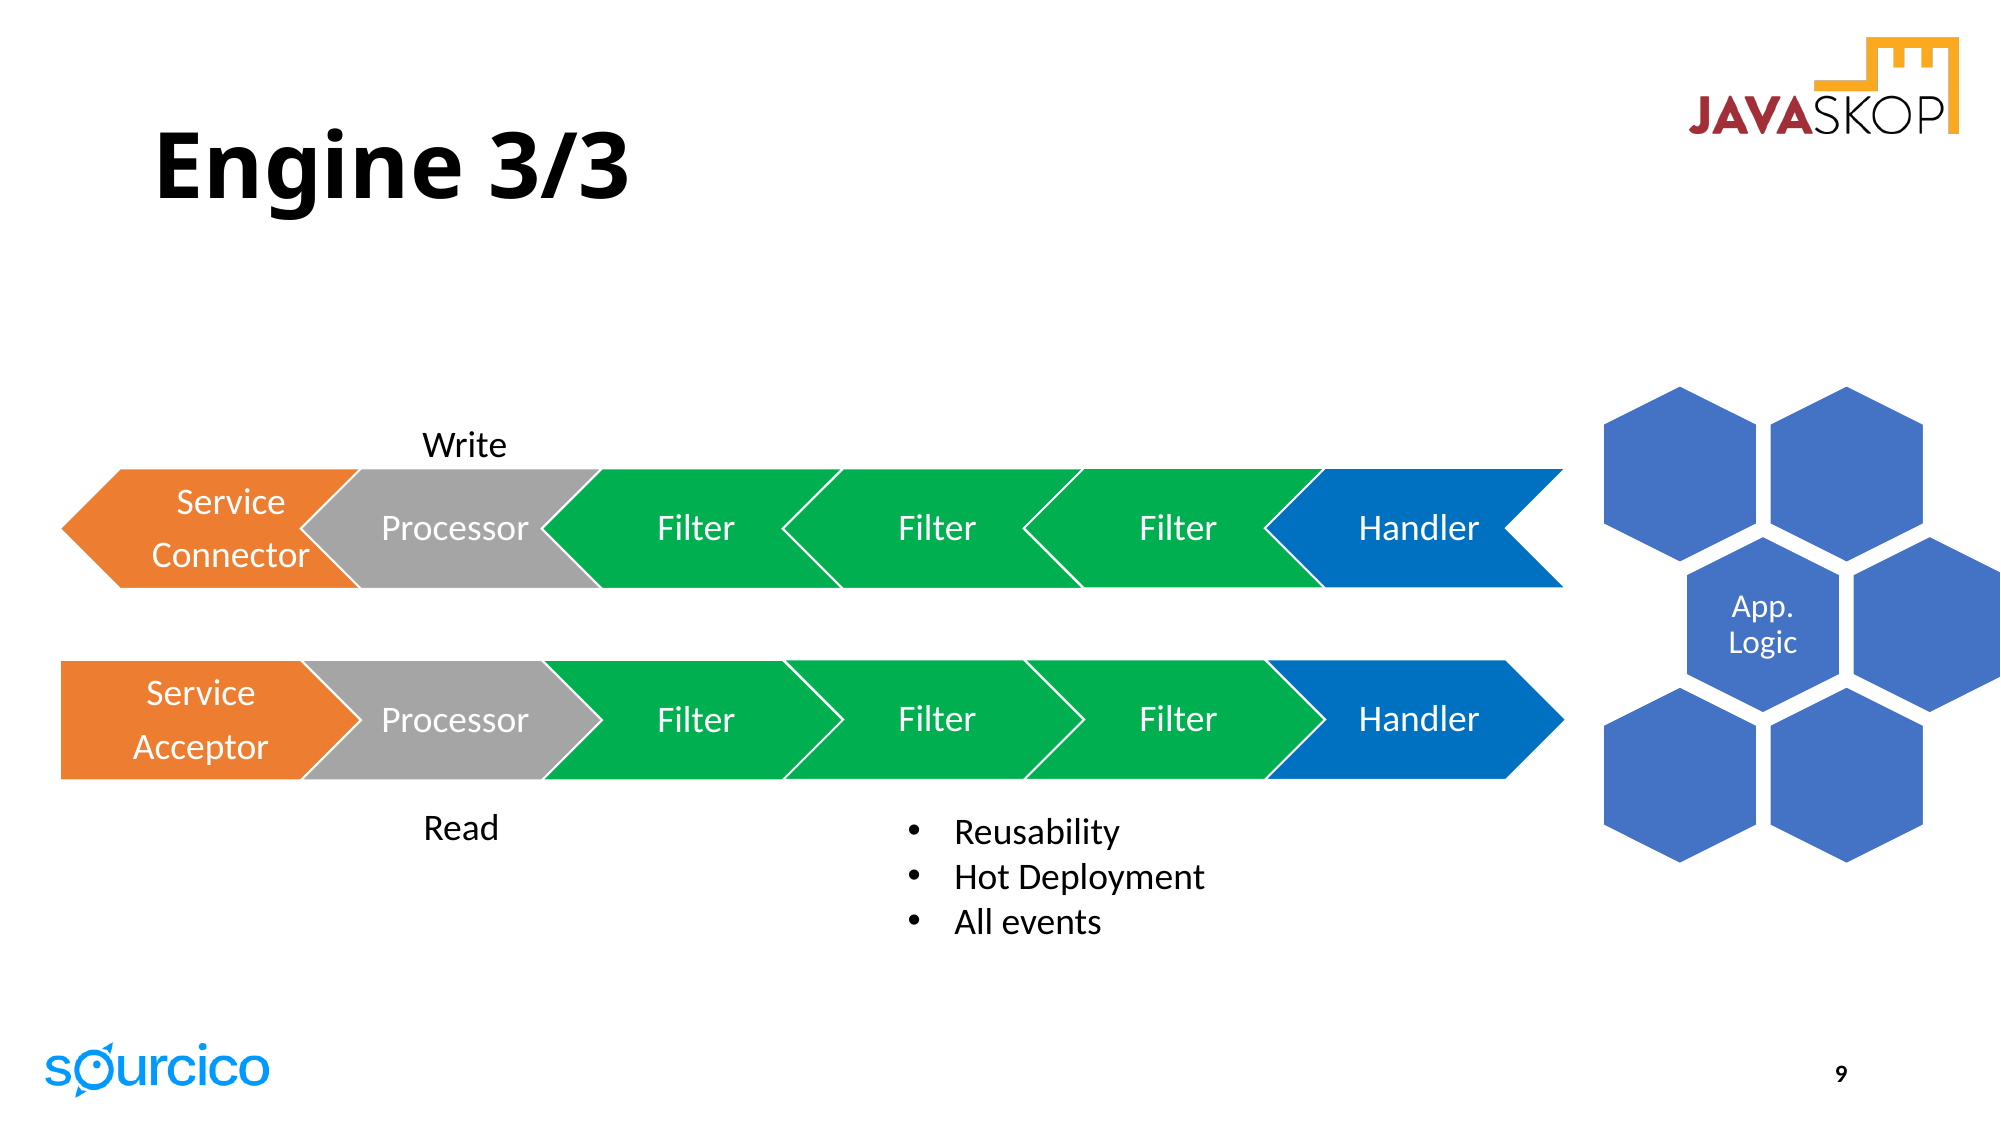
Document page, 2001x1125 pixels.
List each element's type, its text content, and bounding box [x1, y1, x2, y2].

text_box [1442, 385, 2000, 865]
slide_number 9 [1412, 1042, 1863, 1103]
text_box Write [407, 412, 523, 452]
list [59, 643, 1442, 796]
title Engine 3/3 [137, 59, 1863, 278]
text_box Read [408, 796, 515, 856]
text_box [59, 452, 1442, 605]
text_box Reusability Hot Deployment All events [892, 799, 1328, 950]
picture [36, 1028, 292, 1112]
picture [1689, 37, 1959, 134]
